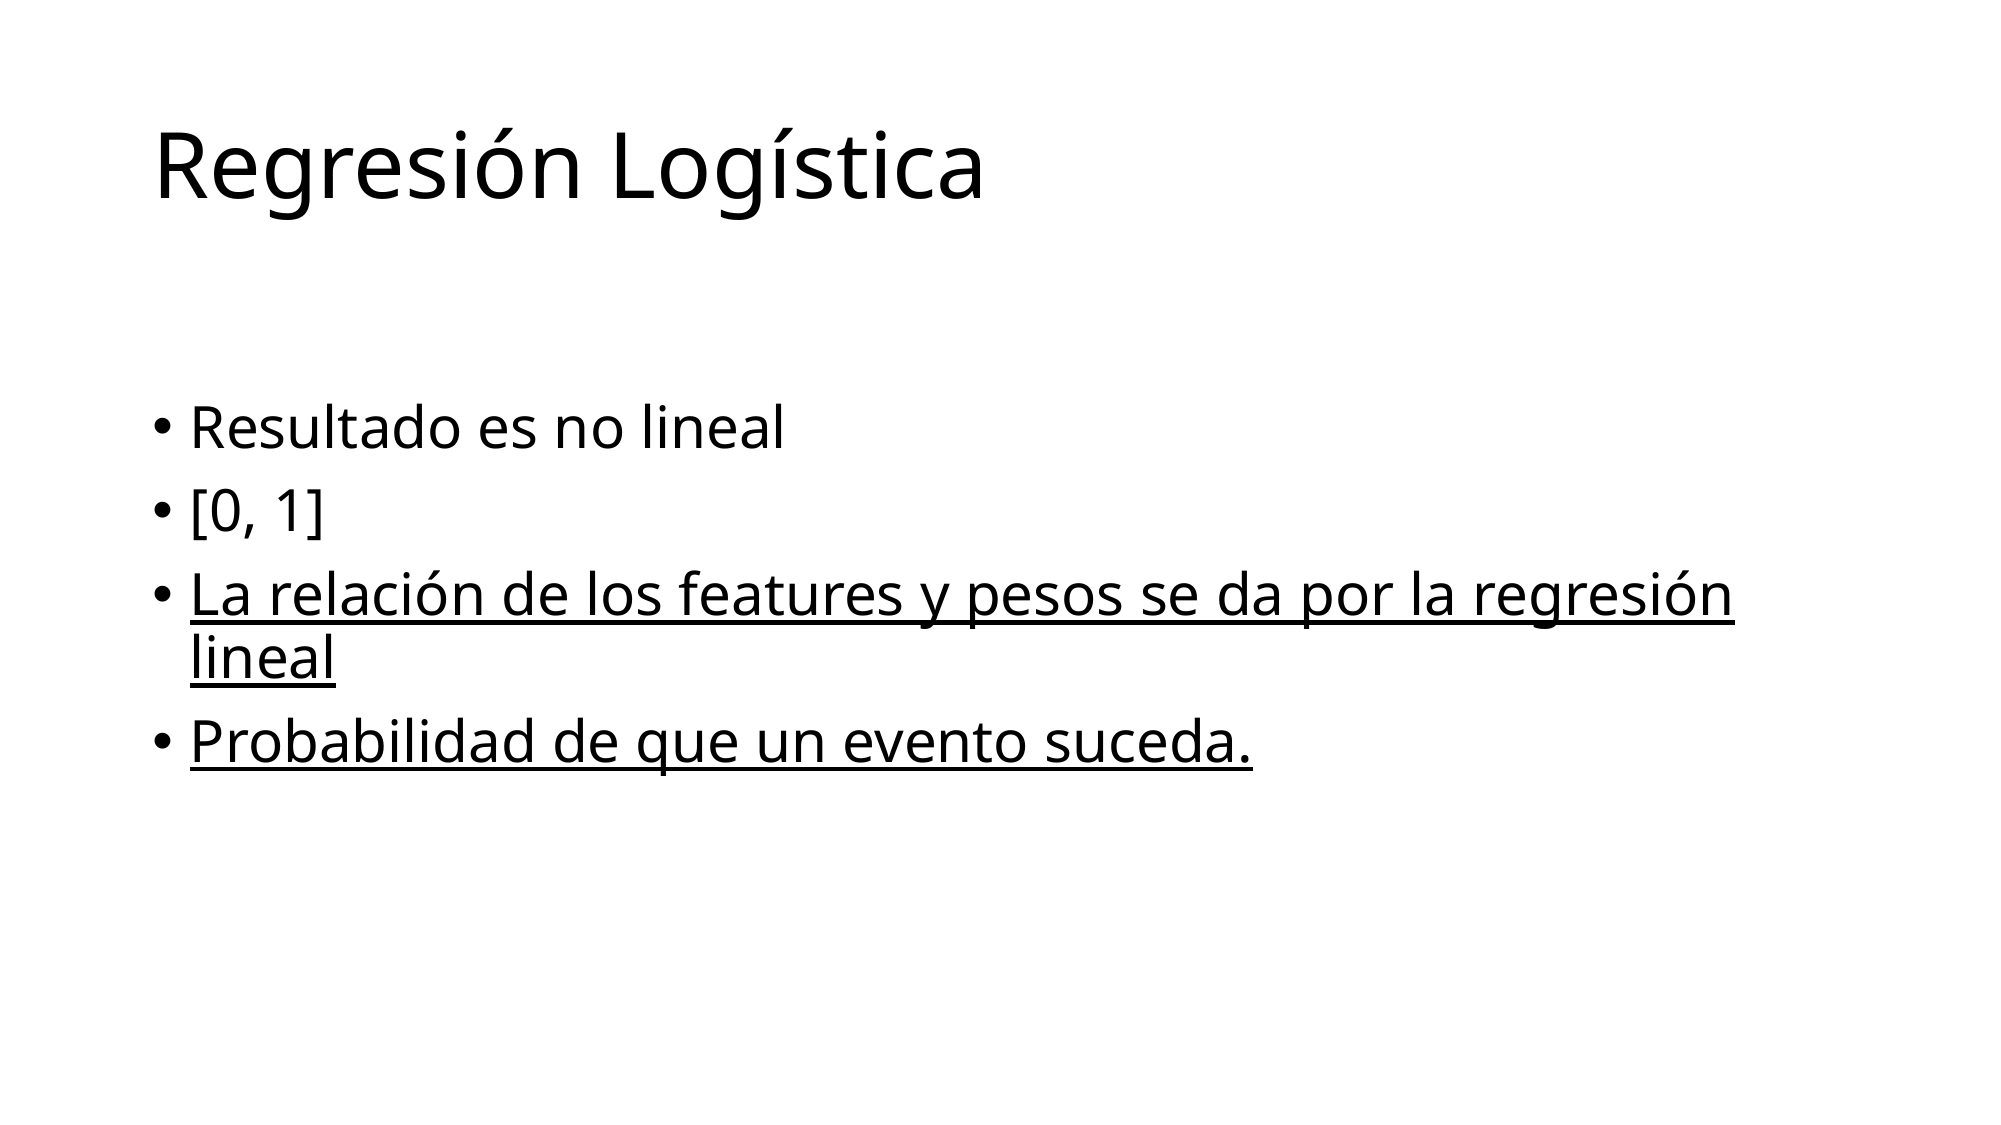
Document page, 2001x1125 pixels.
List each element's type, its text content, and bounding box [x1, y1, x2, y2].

title Regresión Logística [137, 59, 1863, 278]
